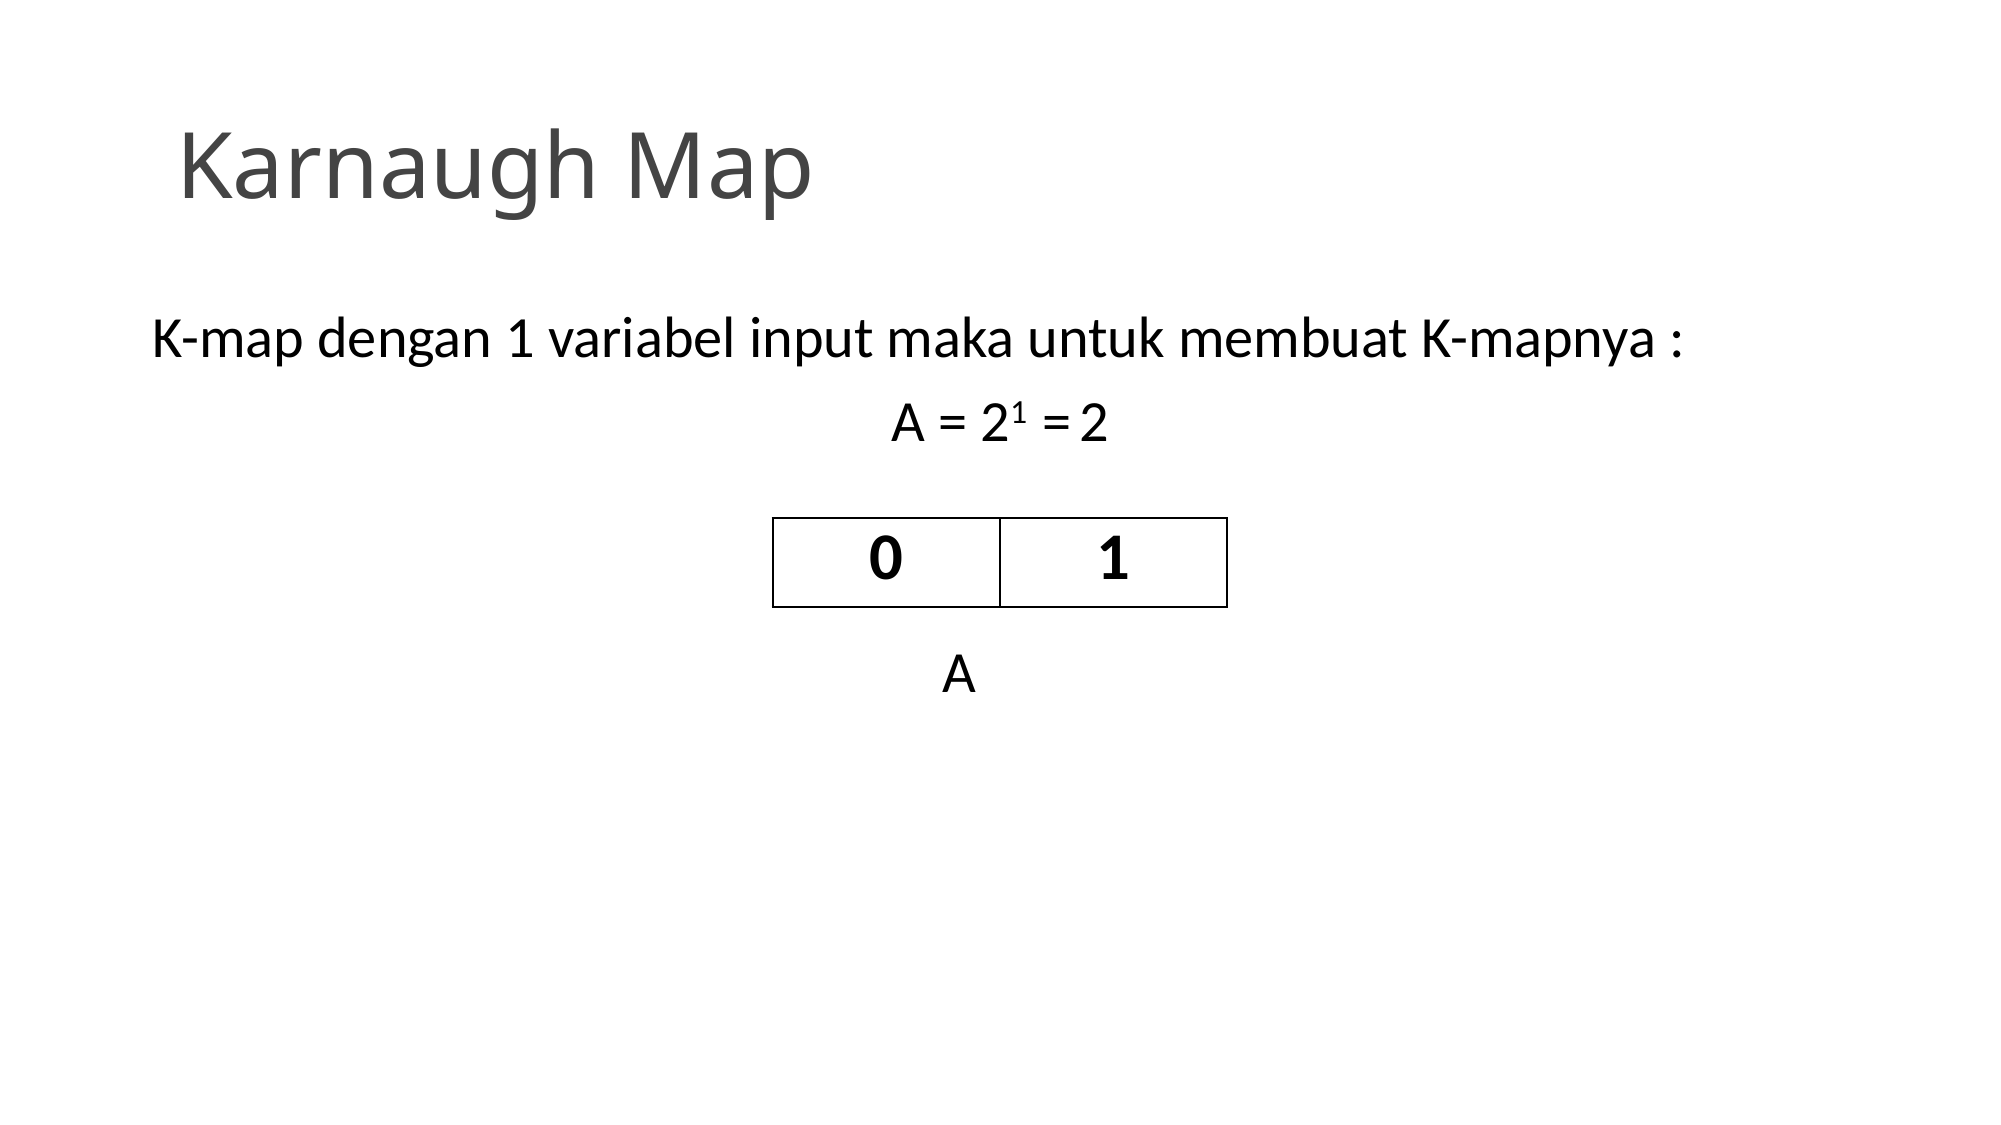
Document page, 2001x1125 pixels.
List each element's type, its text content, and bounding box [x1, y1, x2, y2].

table_header 0 [774, 519, 999, 606]
title Karnaugh Map [137, 59, 1863, 278]
table_header 1 [1001, 519, 1226, 606]
